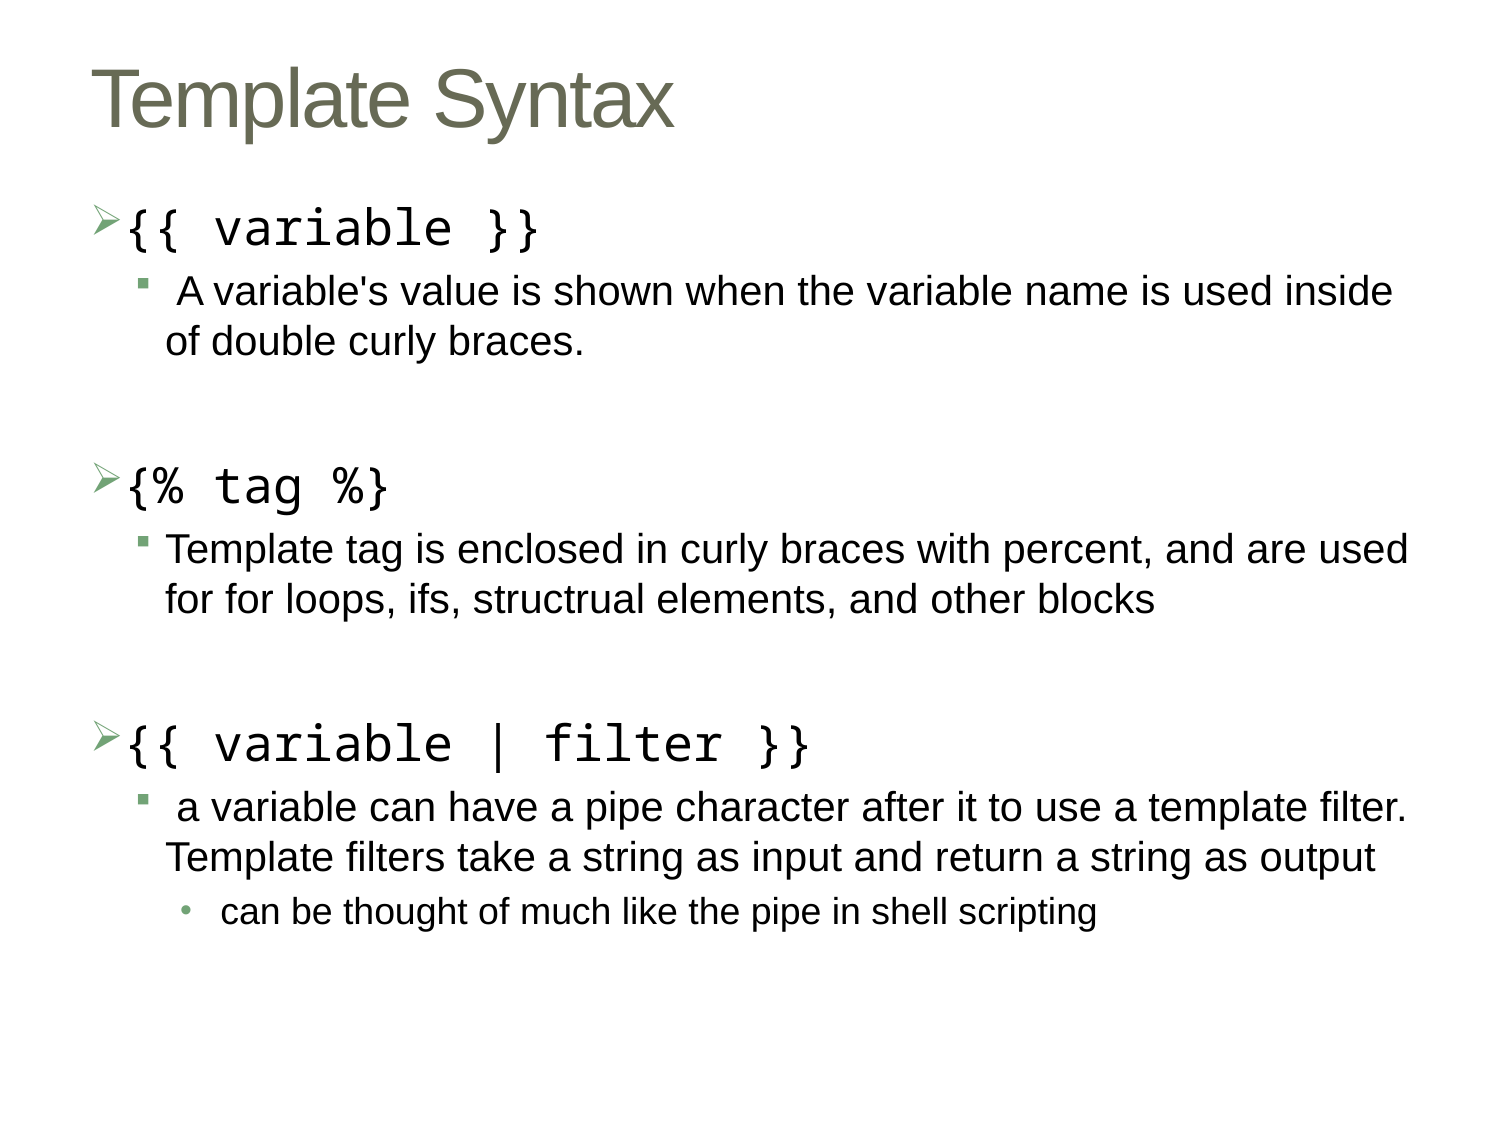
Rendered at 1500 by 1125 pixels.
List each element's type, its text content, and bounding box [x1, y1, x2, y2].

list {{ variable }} A variable's value is shown when the variable name is used inside of double curly braces. {% tag %} Template tag is enclosed in curly braces with percent, and are used for for loops, ifs, structrual elements, and other blocks {{ variable | filter }} a variable can have a pipe character after it to use a template filter. Template filters take a string as input and return a string as output can be thought of much like the pipe in shell scripting [75, 187, 1425, 1100]
title Template Syntax [75, 12, 1425, 175]
